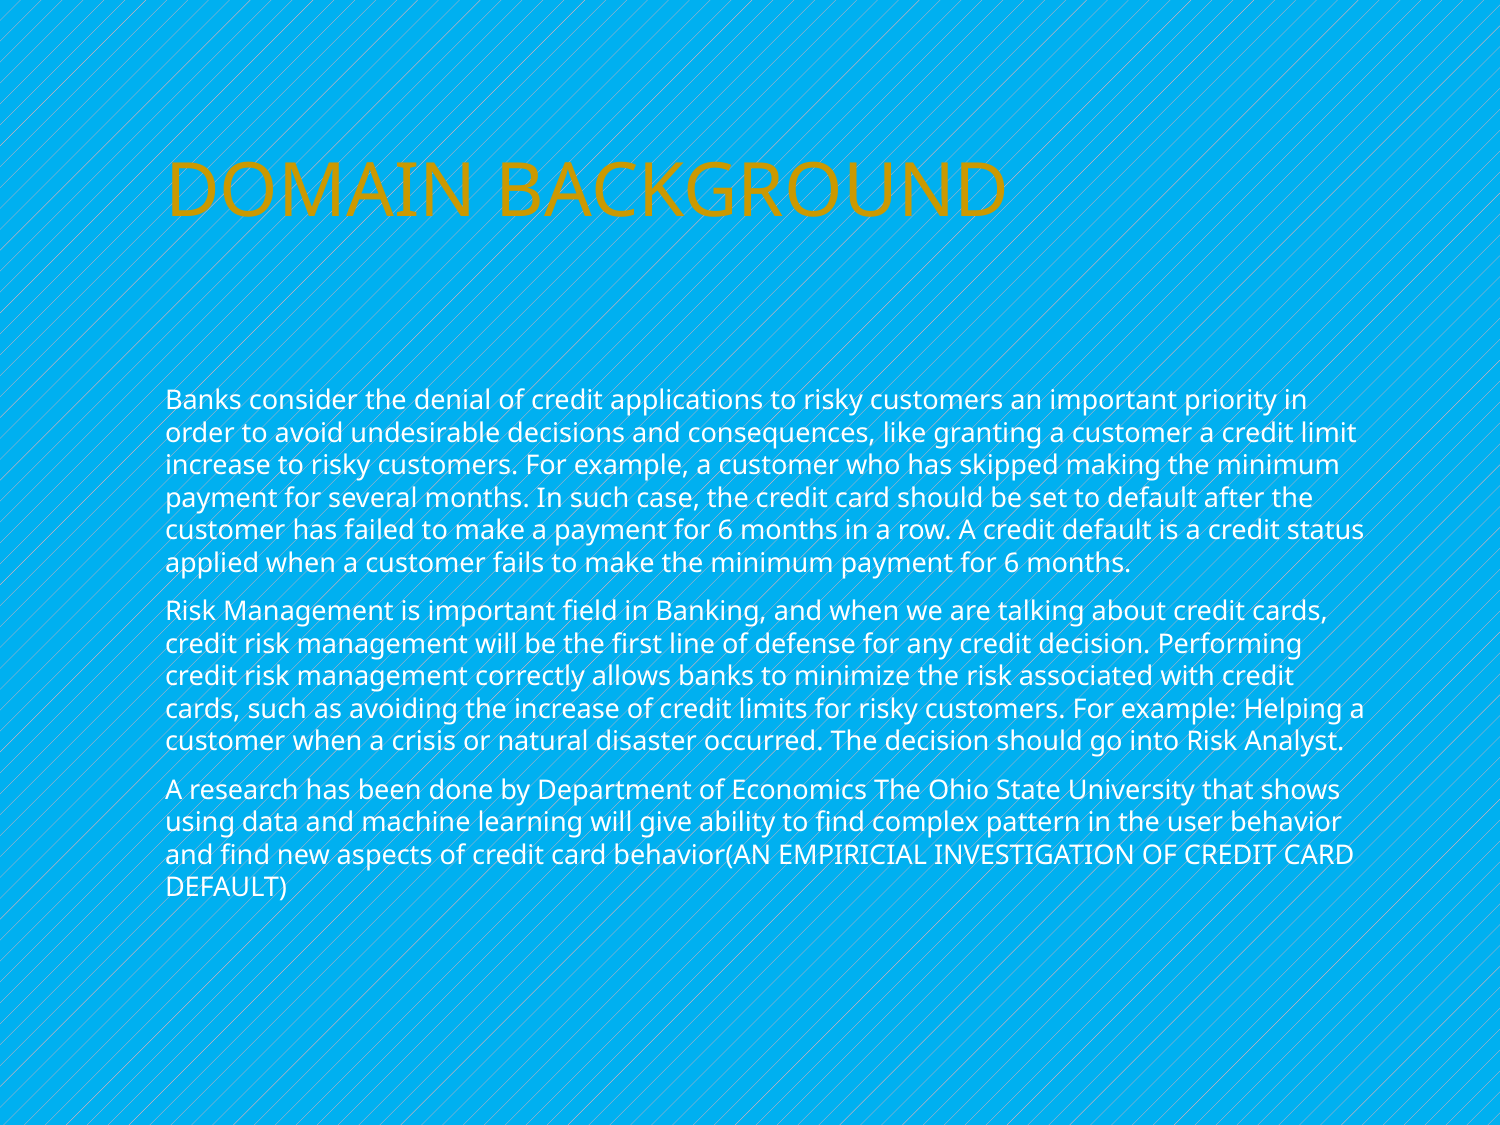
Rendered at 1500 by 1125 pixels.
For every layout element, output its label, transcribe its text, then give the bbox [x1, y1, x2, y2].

title DOMAIN BACKGROUND [150, 99, 1350, 288]
list Banks consider the denial of credit applications to risky customers an important priority in order to avoid undesirable decisions and consequences, like granting a customer a credit limit increase to risky customers. For example, a customer who has skipped making the minimum payment for several months. In such case, the credit card should be set to default after the customer has failed to make a payment for 6 months in a row. A credit default is a credit status applied when a customer fails to make the minimum payment for 6 months. Risk Management is important field in Banking, and when we are talking about credit cards, credit risk management will be the first line of defense for any credit decision. Performing credit risk management correctly allows banks to minimize the risk associated with credit cards, such as avoiding the increase of credit limits for risky customers. For example: Helping a customer when a crisis or natural disaster occurred. The decision should go into Risk Analyst. A research has been done by Department of Economics The Ohio State University that shows using data and machine learning will give ability to find complex pattern in the user behavior and find new aspects of credit card behavior(AN EMPIRICIAL INVESTIGATION OF CREDIT CARD DEFAULT) [150, 375, 1388, 975]
